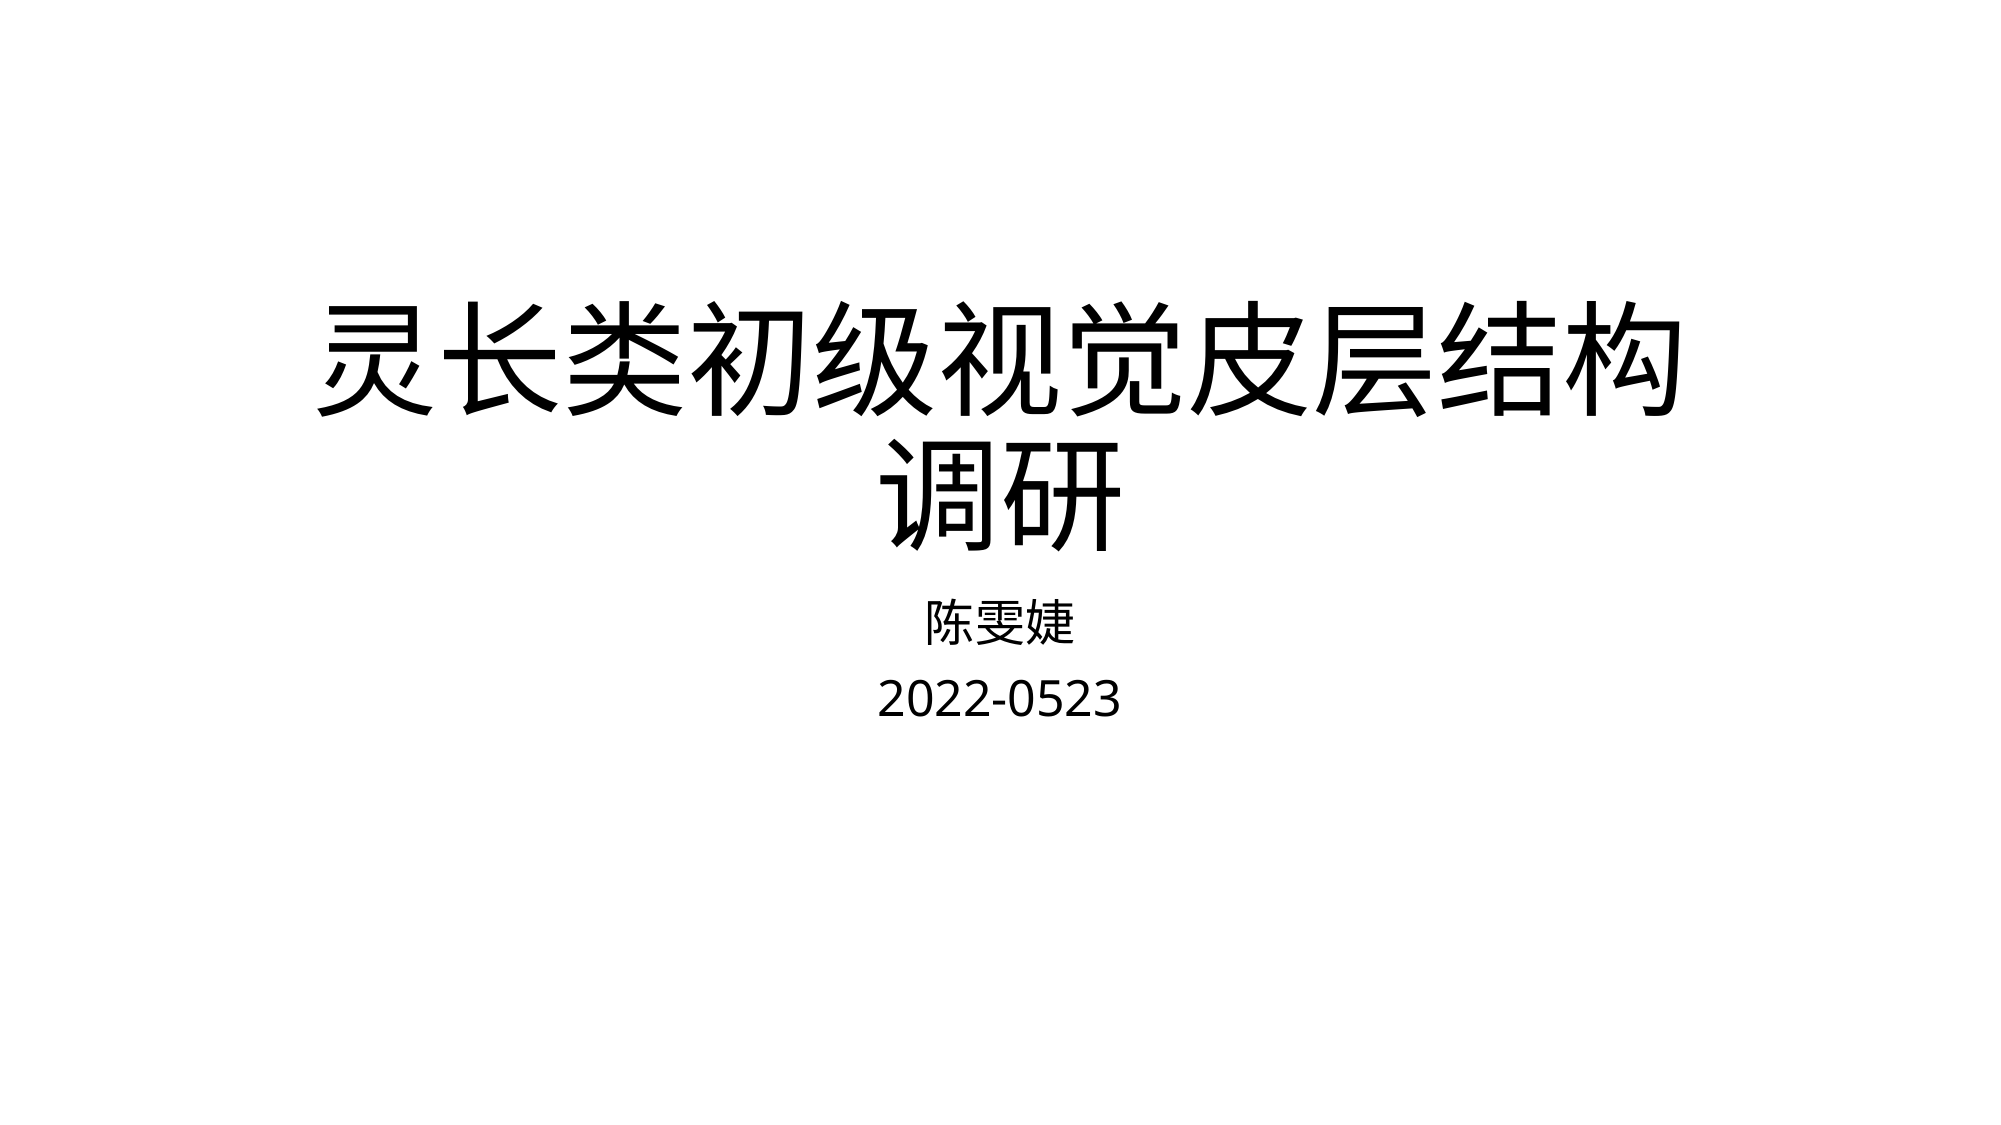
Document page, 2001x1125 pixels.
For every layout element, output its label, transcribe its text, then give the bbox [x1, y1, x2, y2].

subtitle 陈雯婕 2022-0523 [249, 590, 1750, 863]
title 灵长类初级视觉皮层结构调研 [249, 184, 1750, 576]
